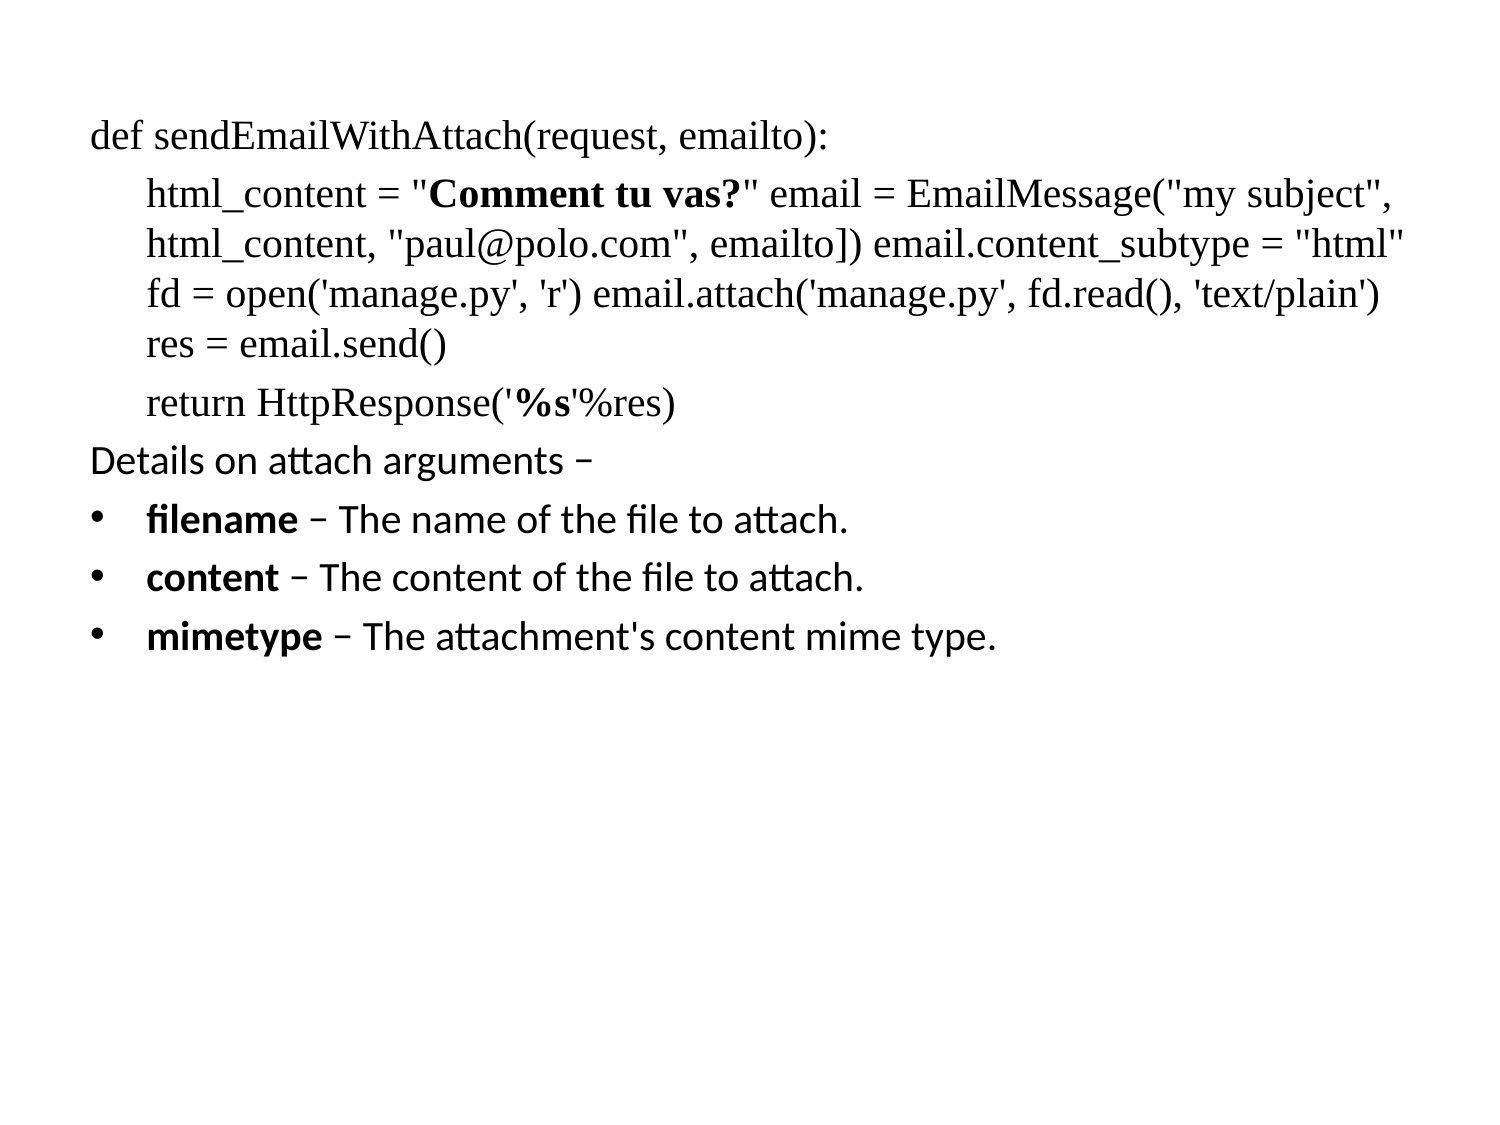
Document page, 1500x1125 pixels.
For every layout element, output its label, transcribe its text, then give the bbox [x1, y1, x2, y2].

list def sendEmailWithAttach(request, emailto): html_content = "Comment tu vas?" email = EmailMessage("my subject", html_content, "paul@polo.com", emailto]) email.content_subtype = "html" fd = open('manage.py', 'r') email.attach('manage.py', fd.read(), 'text/plain') res = email.send() return HttpResponse('%s'%res) Details on attach arguments − filename − The name of the file to attach. content − The content of the file to attach. mimetype − The attachment's content mime type. [75, 99, 1425, 1005]
